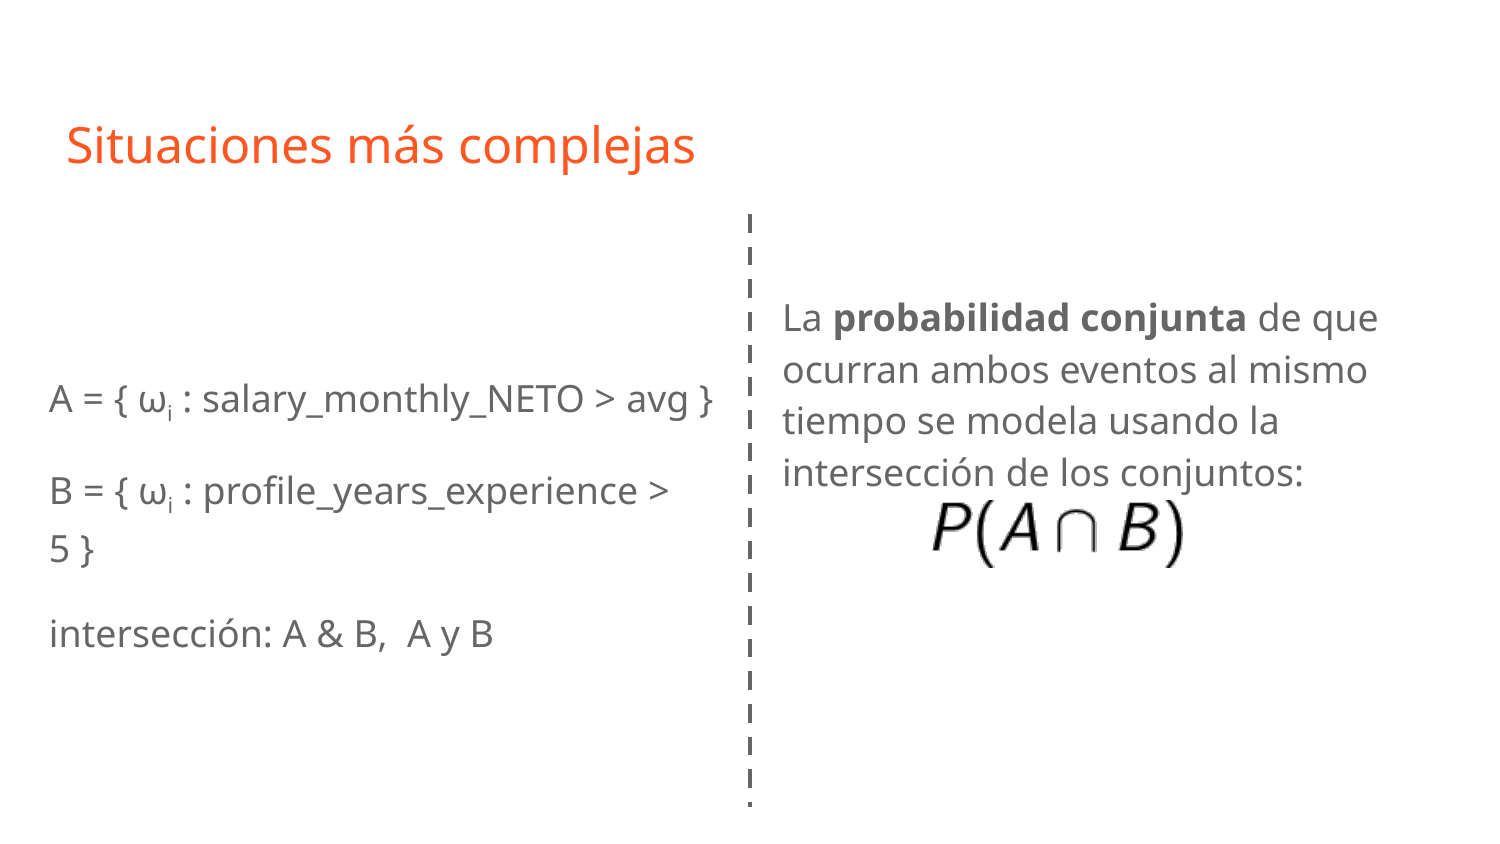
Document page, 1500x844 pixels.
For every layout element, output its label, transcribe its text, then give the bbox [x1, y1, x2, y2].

list La probabilidad conjunta de que ocurran ambos eventos al mismo tiempo se modela usando la intersección de los conjuntos: [767, 73, 1467, 794]
title Situaciones más complejas [51, 51, 1449, 189]
list A = { ωi : salary_monthly_NETO > avg } B = { ωi : profile_years_experience > 5 } intersección: A & B, A y B [33, 244, 733, 778]
picture [932, 499, 1183, 568]
